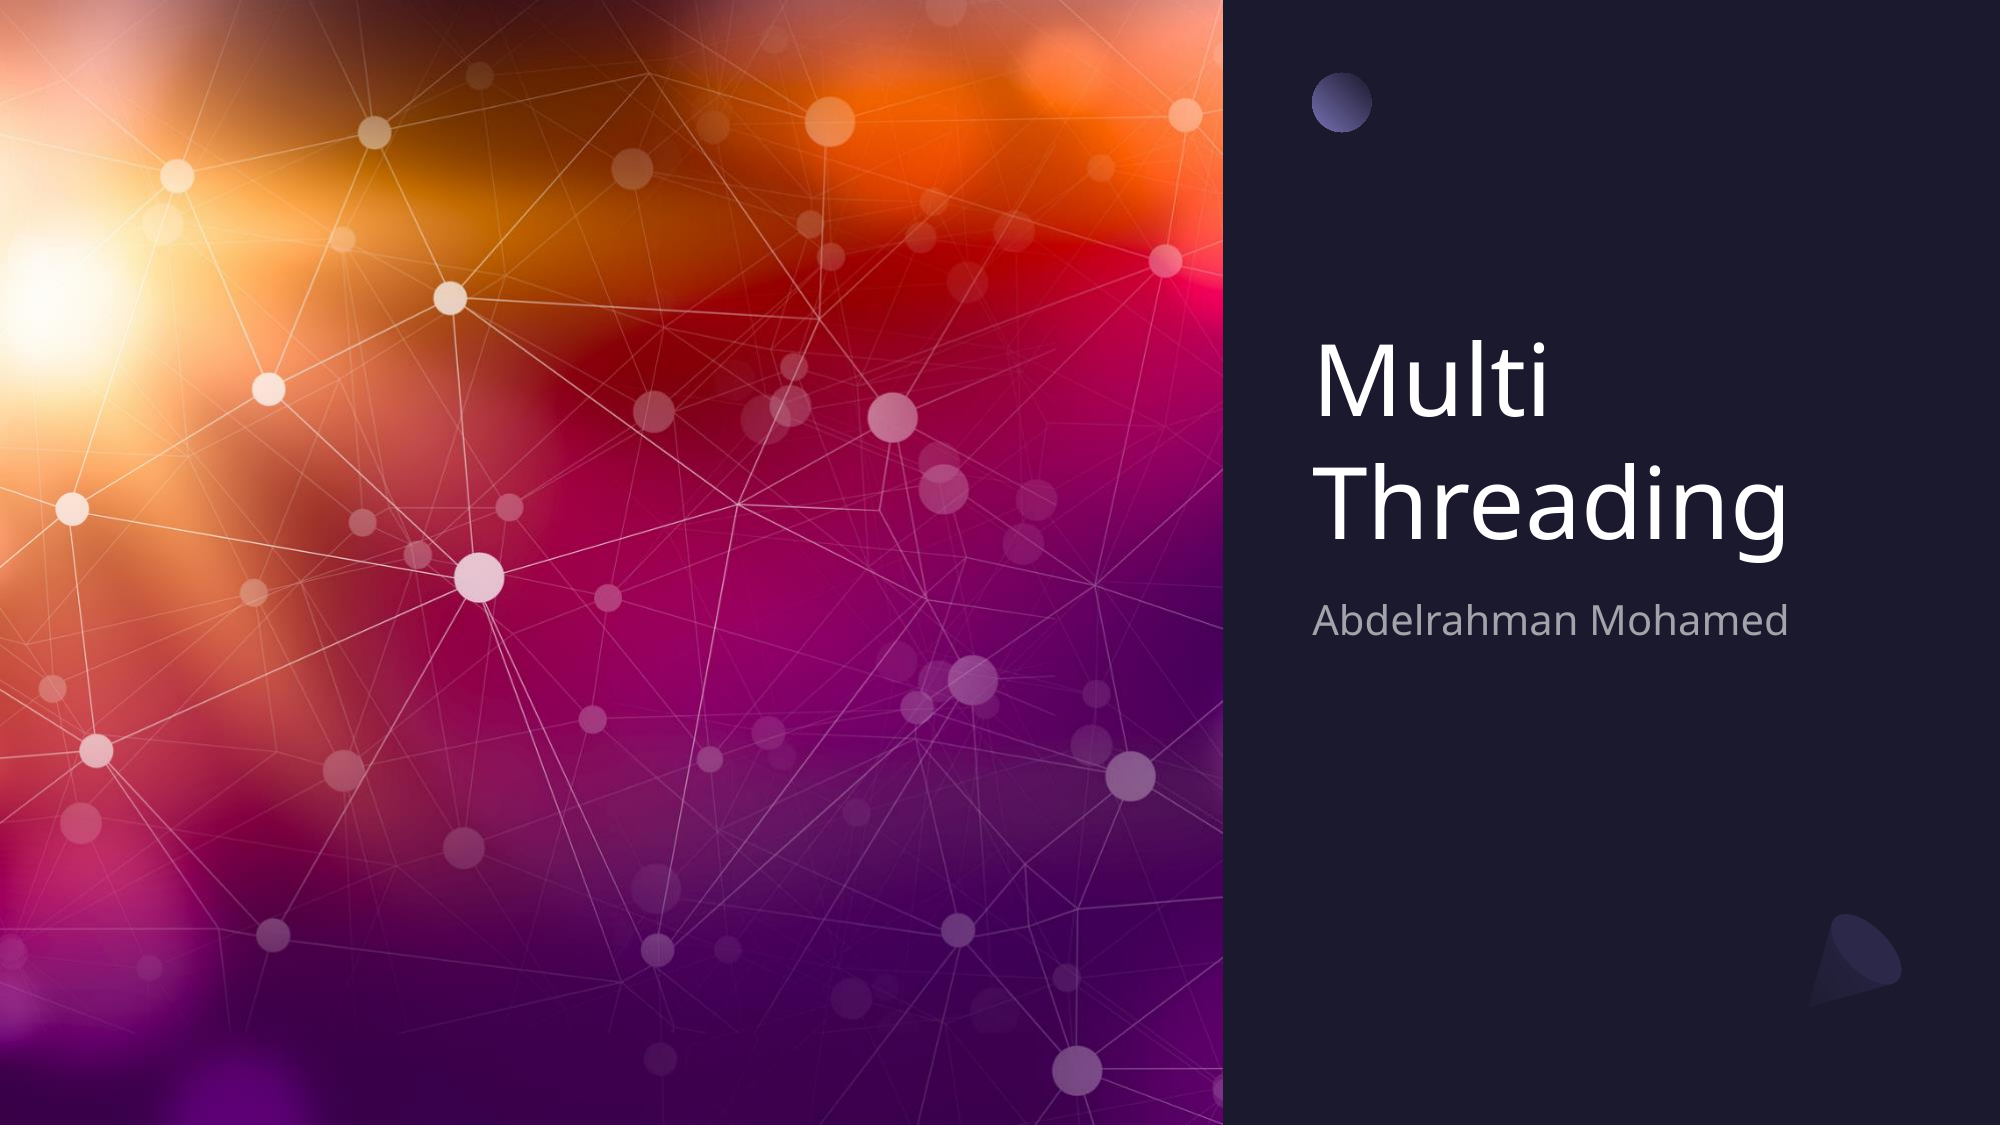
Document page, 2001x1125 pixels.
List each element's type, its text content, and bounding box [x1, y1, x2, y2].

title Multi Threading [1312, 172, 1898, 564]
picture [0, 0, 1223, 1125]
list Abdelrahman Mohamed [1312, 585, 1898, 870]
